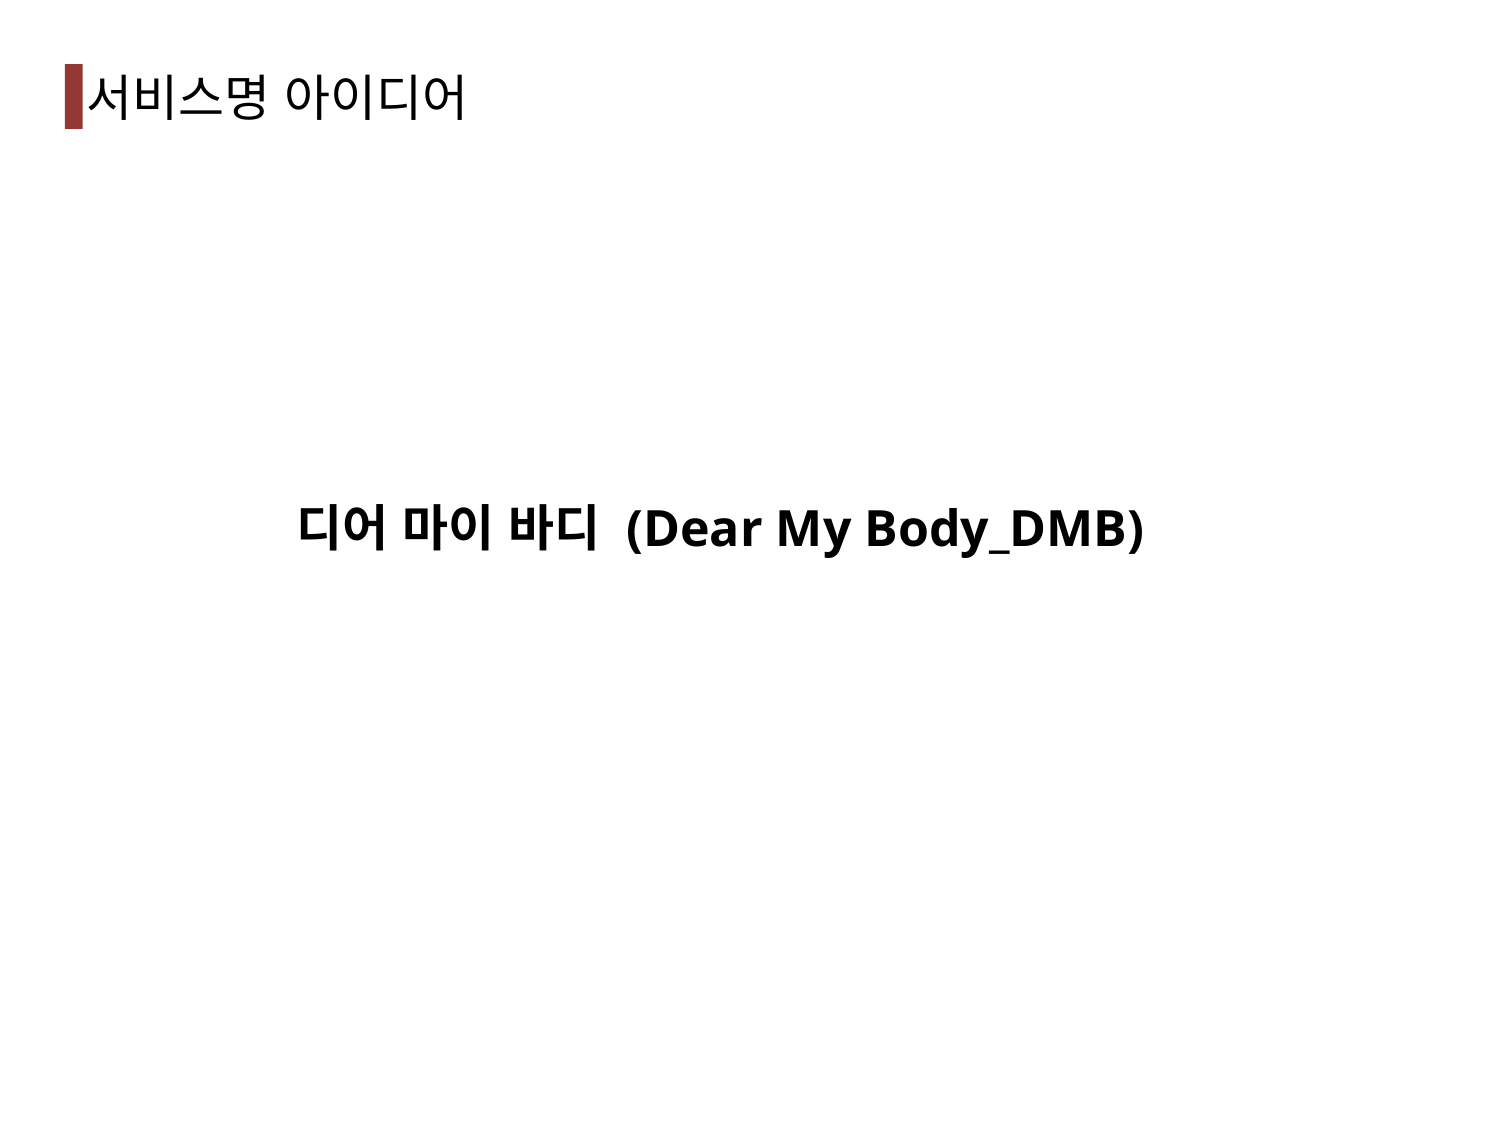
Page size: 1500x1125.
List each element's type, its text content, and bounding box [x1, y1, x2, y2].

text_box 디어 마이 바디 (Dear My Body_DMB) [281, 489, 1160, 565]
text_box 서비스명 아이디어 [32, 58, 975, 134]
